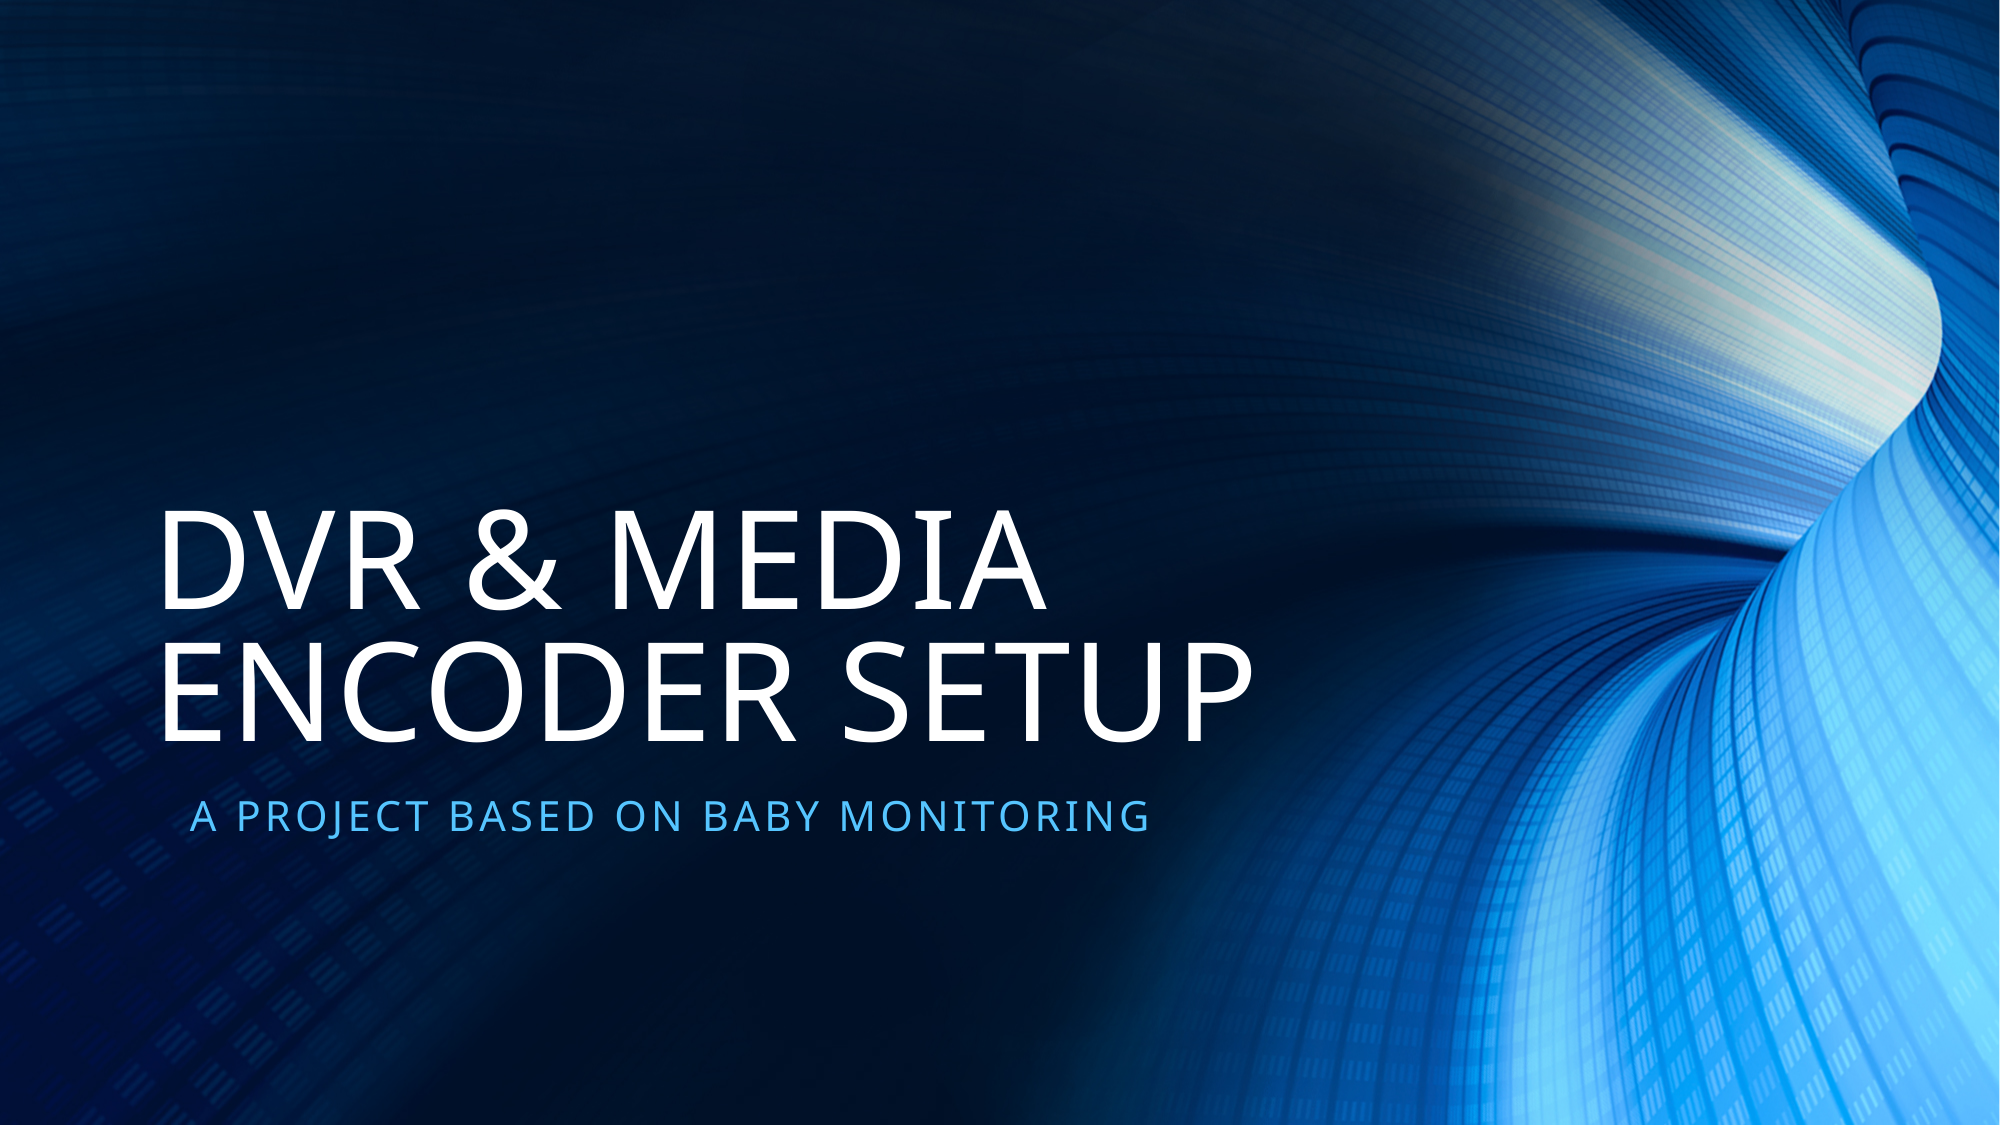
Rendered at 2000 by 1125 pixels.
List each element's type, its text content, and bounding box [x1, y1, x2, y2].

picture [0, 0, 2000, 1125]
subtitle A PROJECT BASED ON BABY MONITORING [174, 787, 1525, 988]
title DVR & MEDIA ENCODER SETUP [137, 299, 1463, 775]
